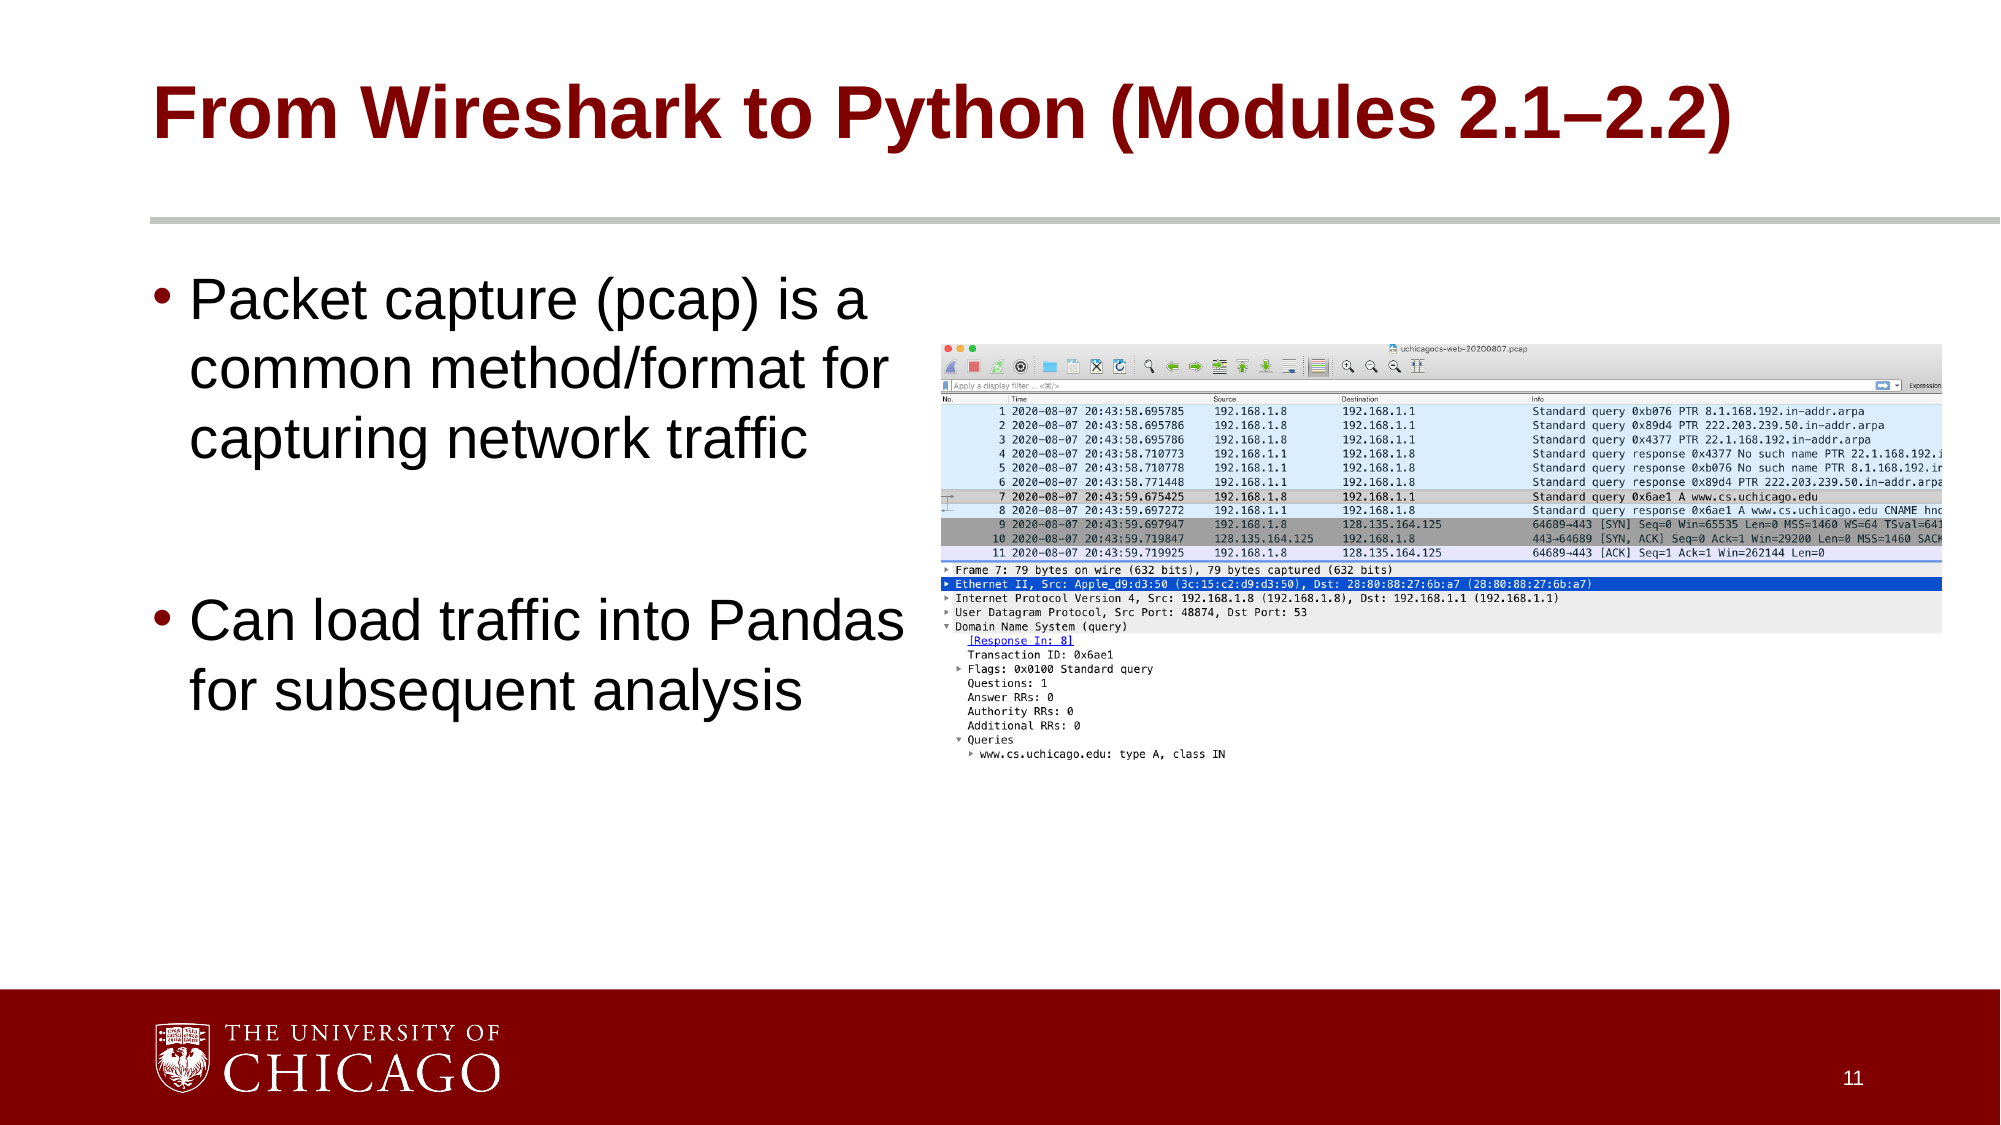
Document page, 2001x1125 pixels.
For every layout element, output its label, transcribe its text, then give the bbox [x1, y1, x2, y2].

list Packet capture (pcap) is a common method/format for capturing network traffic Can load traffic into Pandas for subsequent analysis [137, 253, 923, 936]
picture [941, 344, 1942, 774]
slide_number 11 [1412, 1046, 1880, 1107]
title From Wireshark to Python (Modules 2.1–2.2) [137, 0, 1863, 218]
